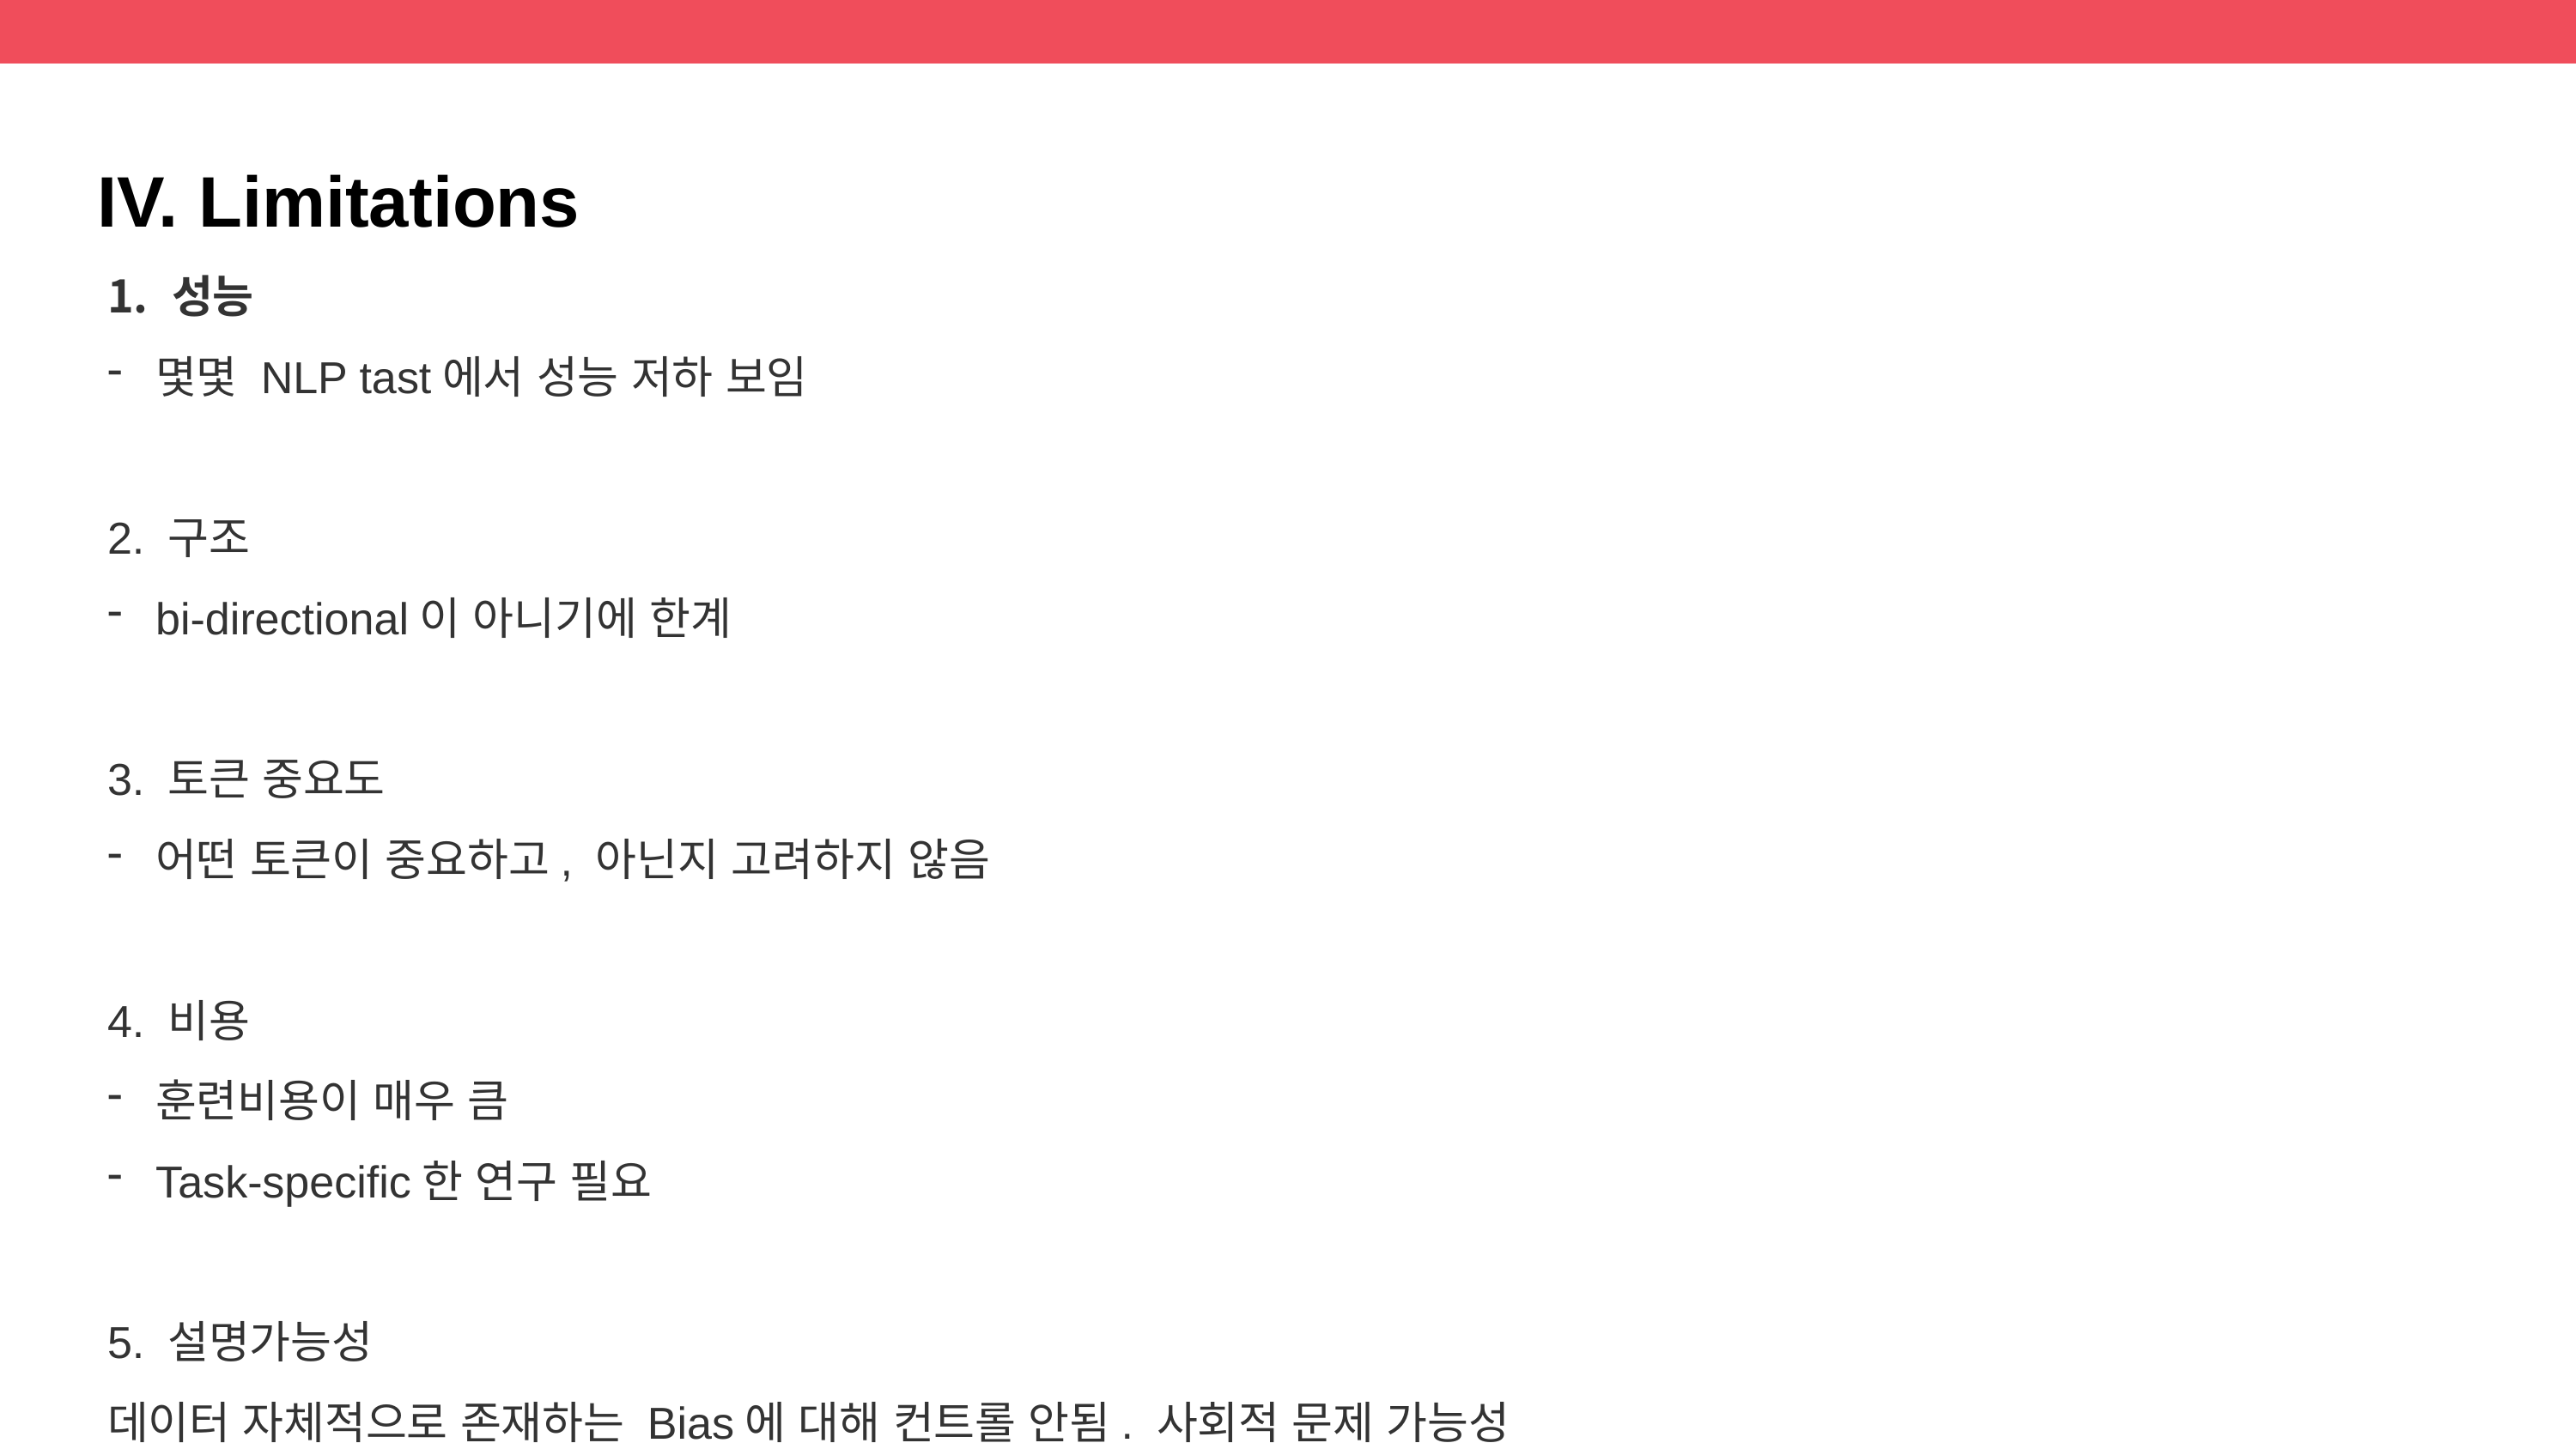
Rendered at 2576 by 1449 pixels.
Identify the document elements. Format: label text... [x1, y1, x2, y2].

text_box 성능 몇몇 NLP tast에서 성능 저하 보임 2. 구조 bi-directional이 아니기에 한계 3. 토큰 중요도 어떤 토큰이 중요하고, 아닌지 고려하지 않음 4. 비용 훈련비용이 매우 큼 Task-specific한 연구 필요 5. 설명가능성 데이터 자체적으로 존재하는 Bias에 대해 컨트롤 안됨. 사회적 문제 가능성 [43, 241, 2447, 1449]
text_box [0, 0, 2576, 64]
text_box IV. Limitations [97, 155, 2179, 241]
